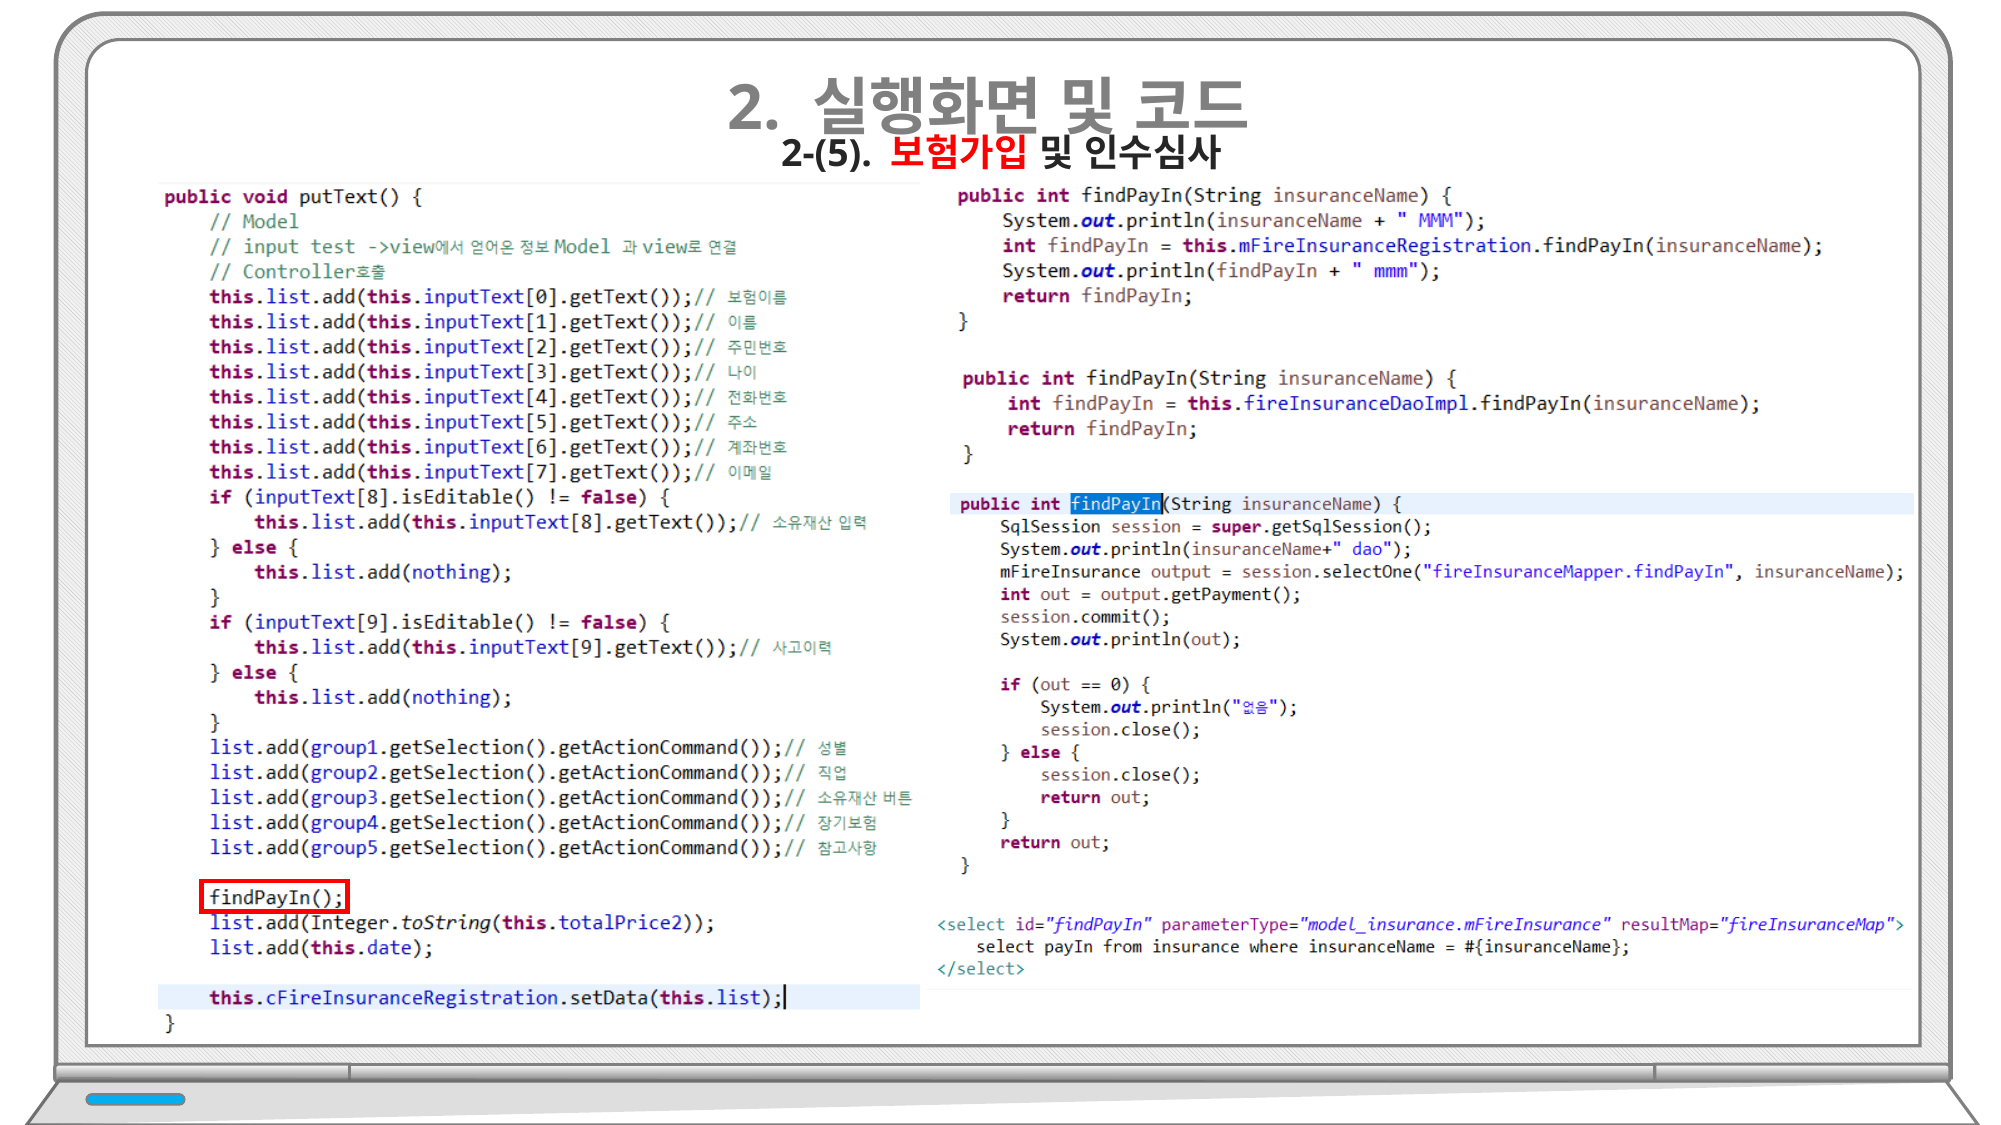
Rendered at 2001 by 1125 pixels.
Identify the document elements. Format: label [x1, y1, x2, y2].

picture [158, 182, 920, 1037]
picture [950, 361, 1769, 468]
text_box [25, 13, 1979, 1125]
picture [926, 906, 1913, 990]
picture [950, 182, 1833, 336]
picture [949, 493, 1914, 881]
